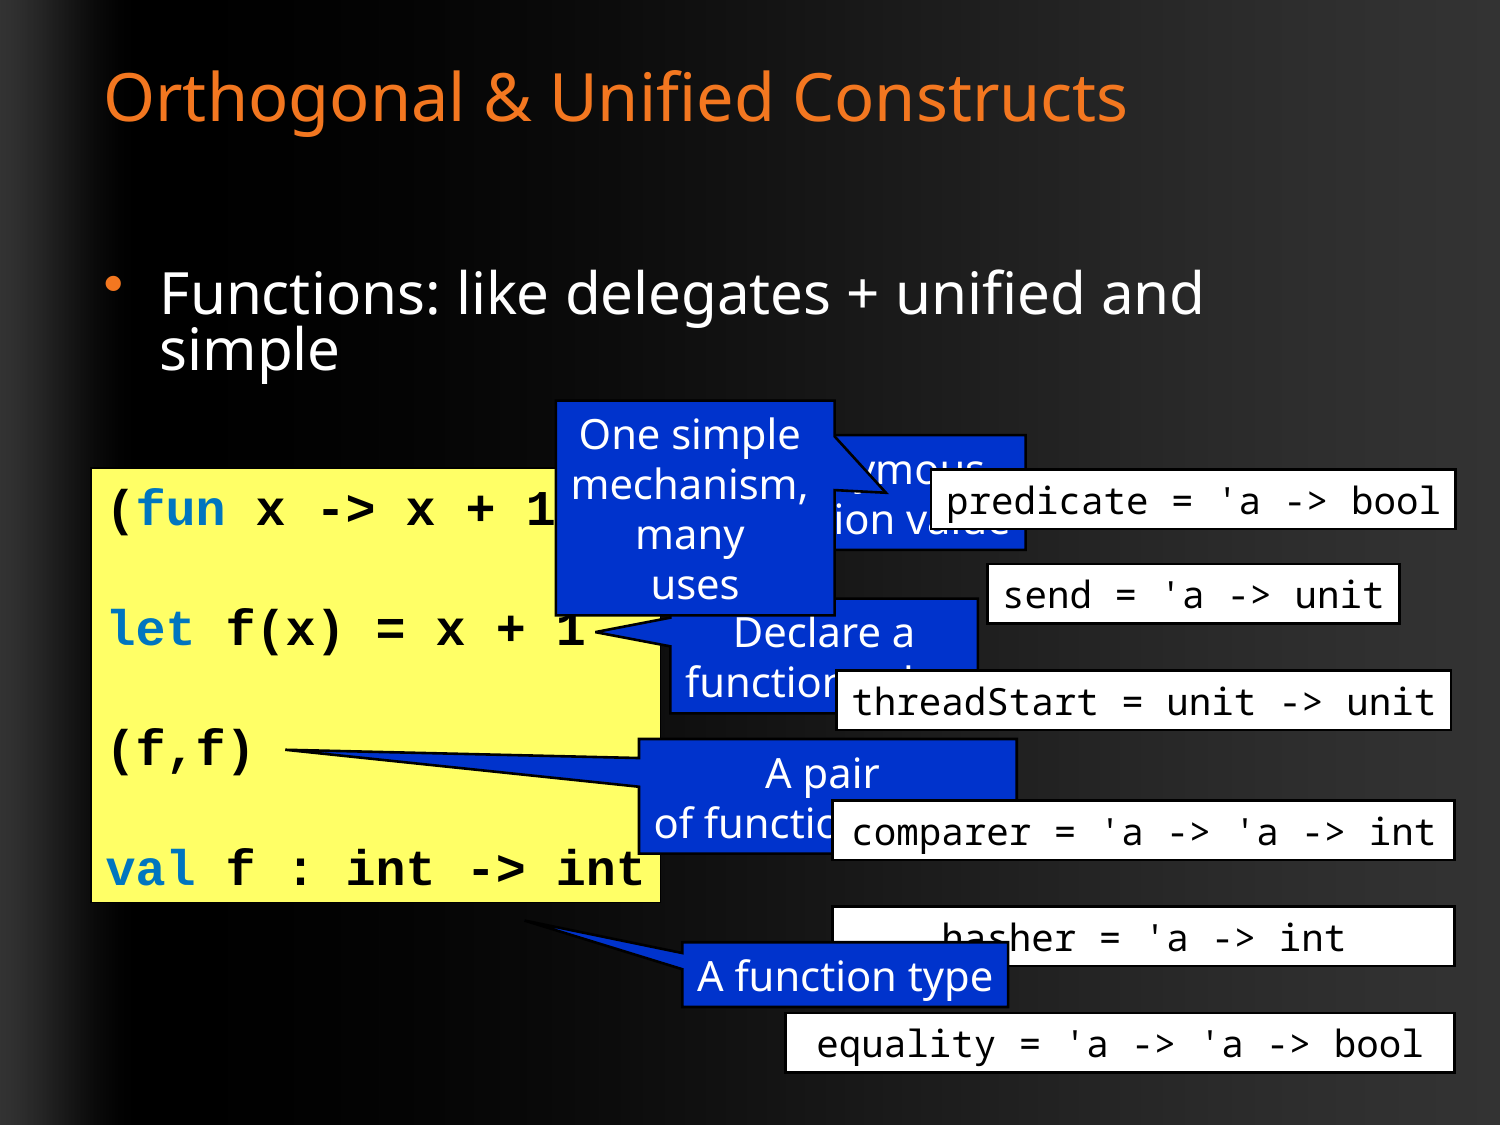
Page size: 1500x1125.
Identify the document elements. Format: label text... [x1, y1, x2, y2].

text_box Anonymous Function value [835, 435, 1026, 550]
title Orthogonal & Unified Constructs [88, 46, 1410, 235]
text_box equality = 'a -> 'a -> bool [785, 1012, 1455, 1073]
text_box predicate = 'a -> bool [931, 469, 1456, 530]
text_box One simple mechanism, many uses [555, 400, 886, 616]
picture [0, 0, 1500, 1125]
text_box threadStart = unit -> unit [836, 670, 1451, 730]
text_box A pair of function values [285, 738, 1017, 854]
text_box (fun x -> x + 1) let f(x) = x + 1 (f,f) val f : int -> int [90, 467, 661, 903]
list Functions: like delegates + unified and simple [88, 262, 1410, 1006]
text_box hasher = 'a -> int [832, 906, 1455, 967]
text_box A function type [524, 920, 1009, 1008]
text_box comparer = 'a -> 'a -> int [832, 800, 1455, 860]
text_box Declare a function value [595, 598, 978, 714]
text_box send = 'a -> unit [987, 564, 1400, 624]
